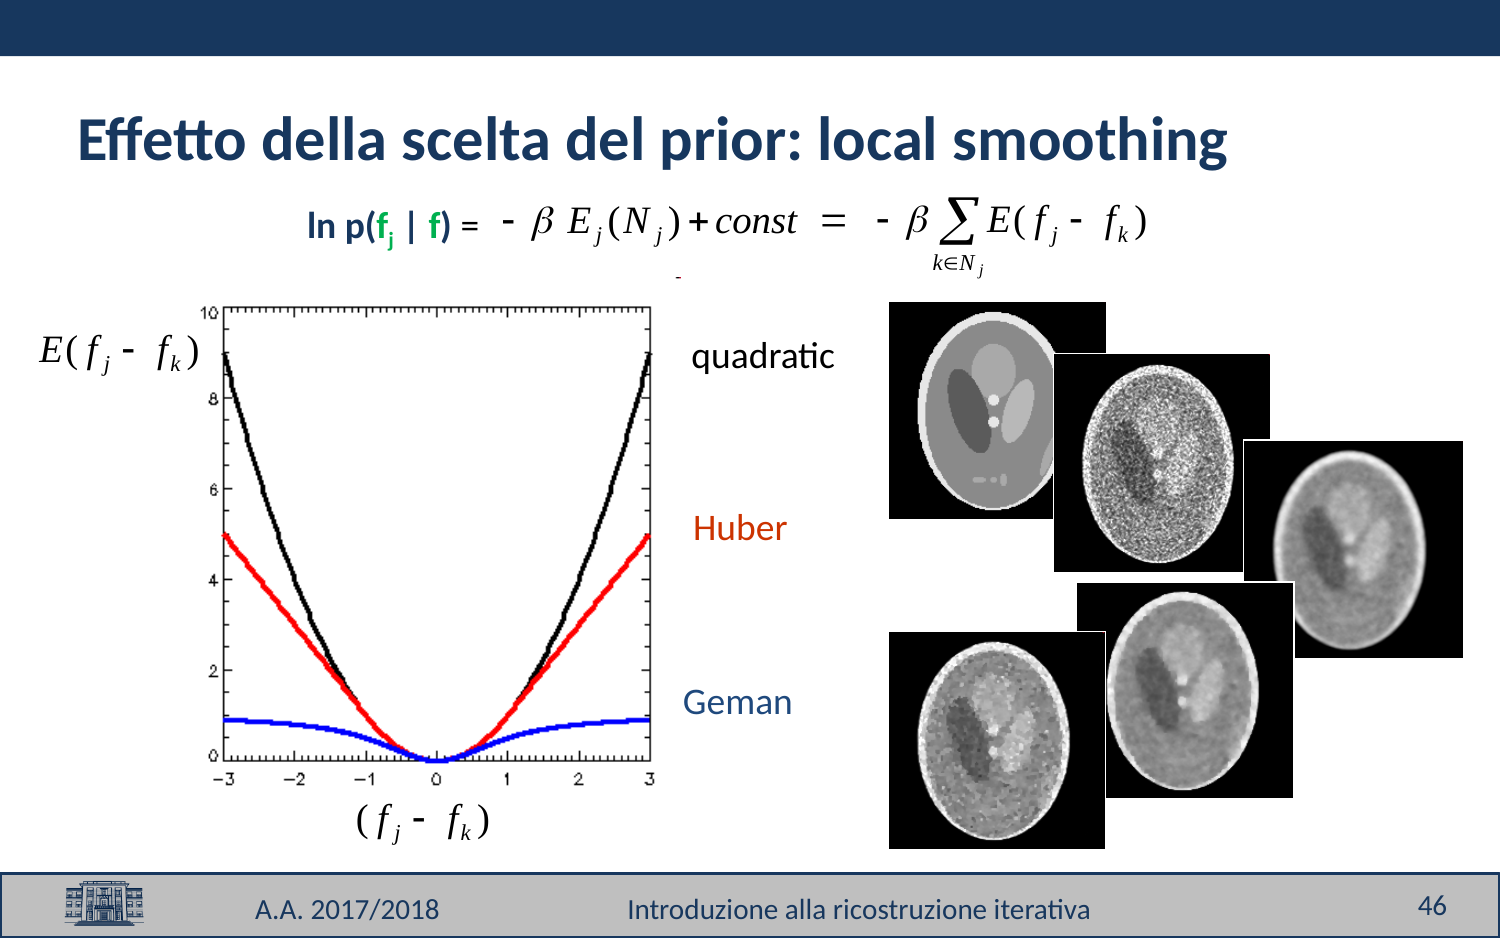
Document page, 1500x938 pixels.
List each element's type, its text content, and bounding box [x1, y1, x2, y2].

text_box Introduzione alla ricostruzione iterativa [612, 882, 1263, 933]
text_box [495, 194, 807, 257]
picture [888, 301, 1463, 850]
text_box Effetto della scelta del prior: local smoothing [62, 90, 1425, 181]
picture [62, 879, 145, 928]
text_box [31, 323, 208, 386]
slide_number 46 [1299, 878, 1463, 929]
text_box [350, 792, 497, 854]
text_box [0, 872, 1500, 938]
text_box [0, 0, 1500, 58]
text_box quadratic [687, 324, 851, 384]
text_box A.A. 2017/2018 [240, 882, 528, 933]
picture [162, 276, 681, 823]
text_box Huber [687, 495, 803, 555]
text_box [812, 190, 1156, 289]
text_box ln p(fj | f) = [291, 193, 494, 260]
text_box Geman [687, 669, 809, 730]
